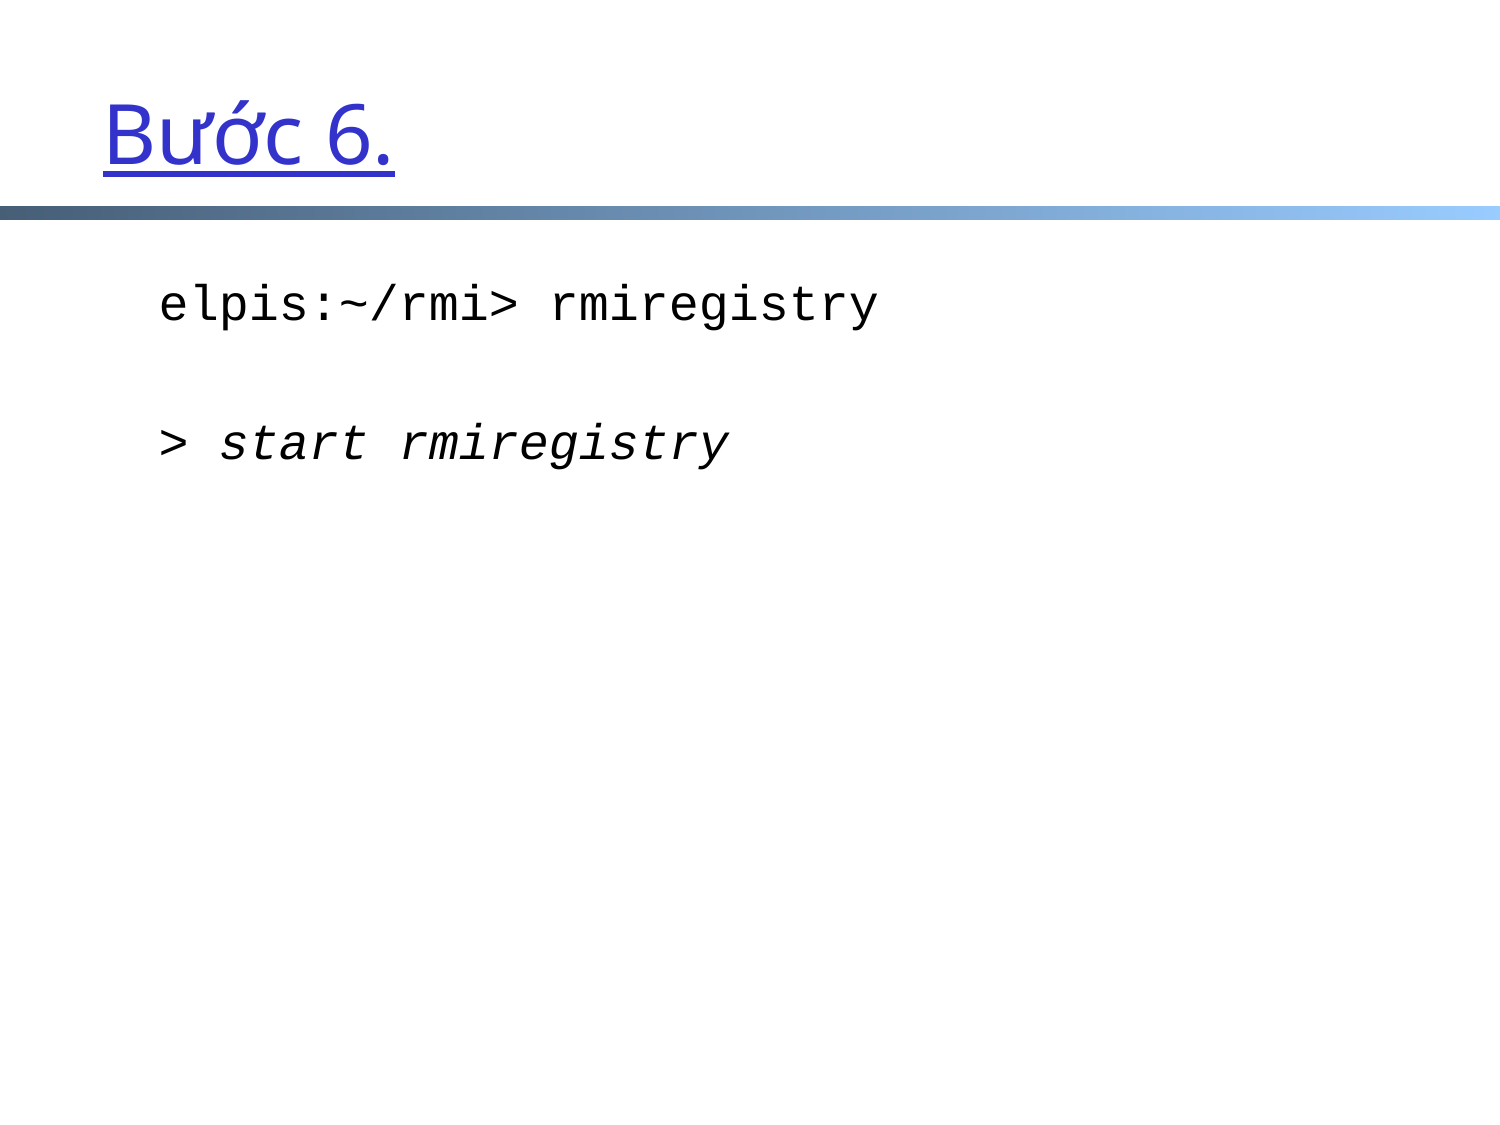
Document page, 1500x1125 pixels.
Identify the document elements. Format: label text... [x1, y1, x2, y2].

list elpis:~/rmi> rmiregistry > start rmiregistry [87, 262, 1363, 1026]
title Bước 6. [87, 37, 1363, 226]
